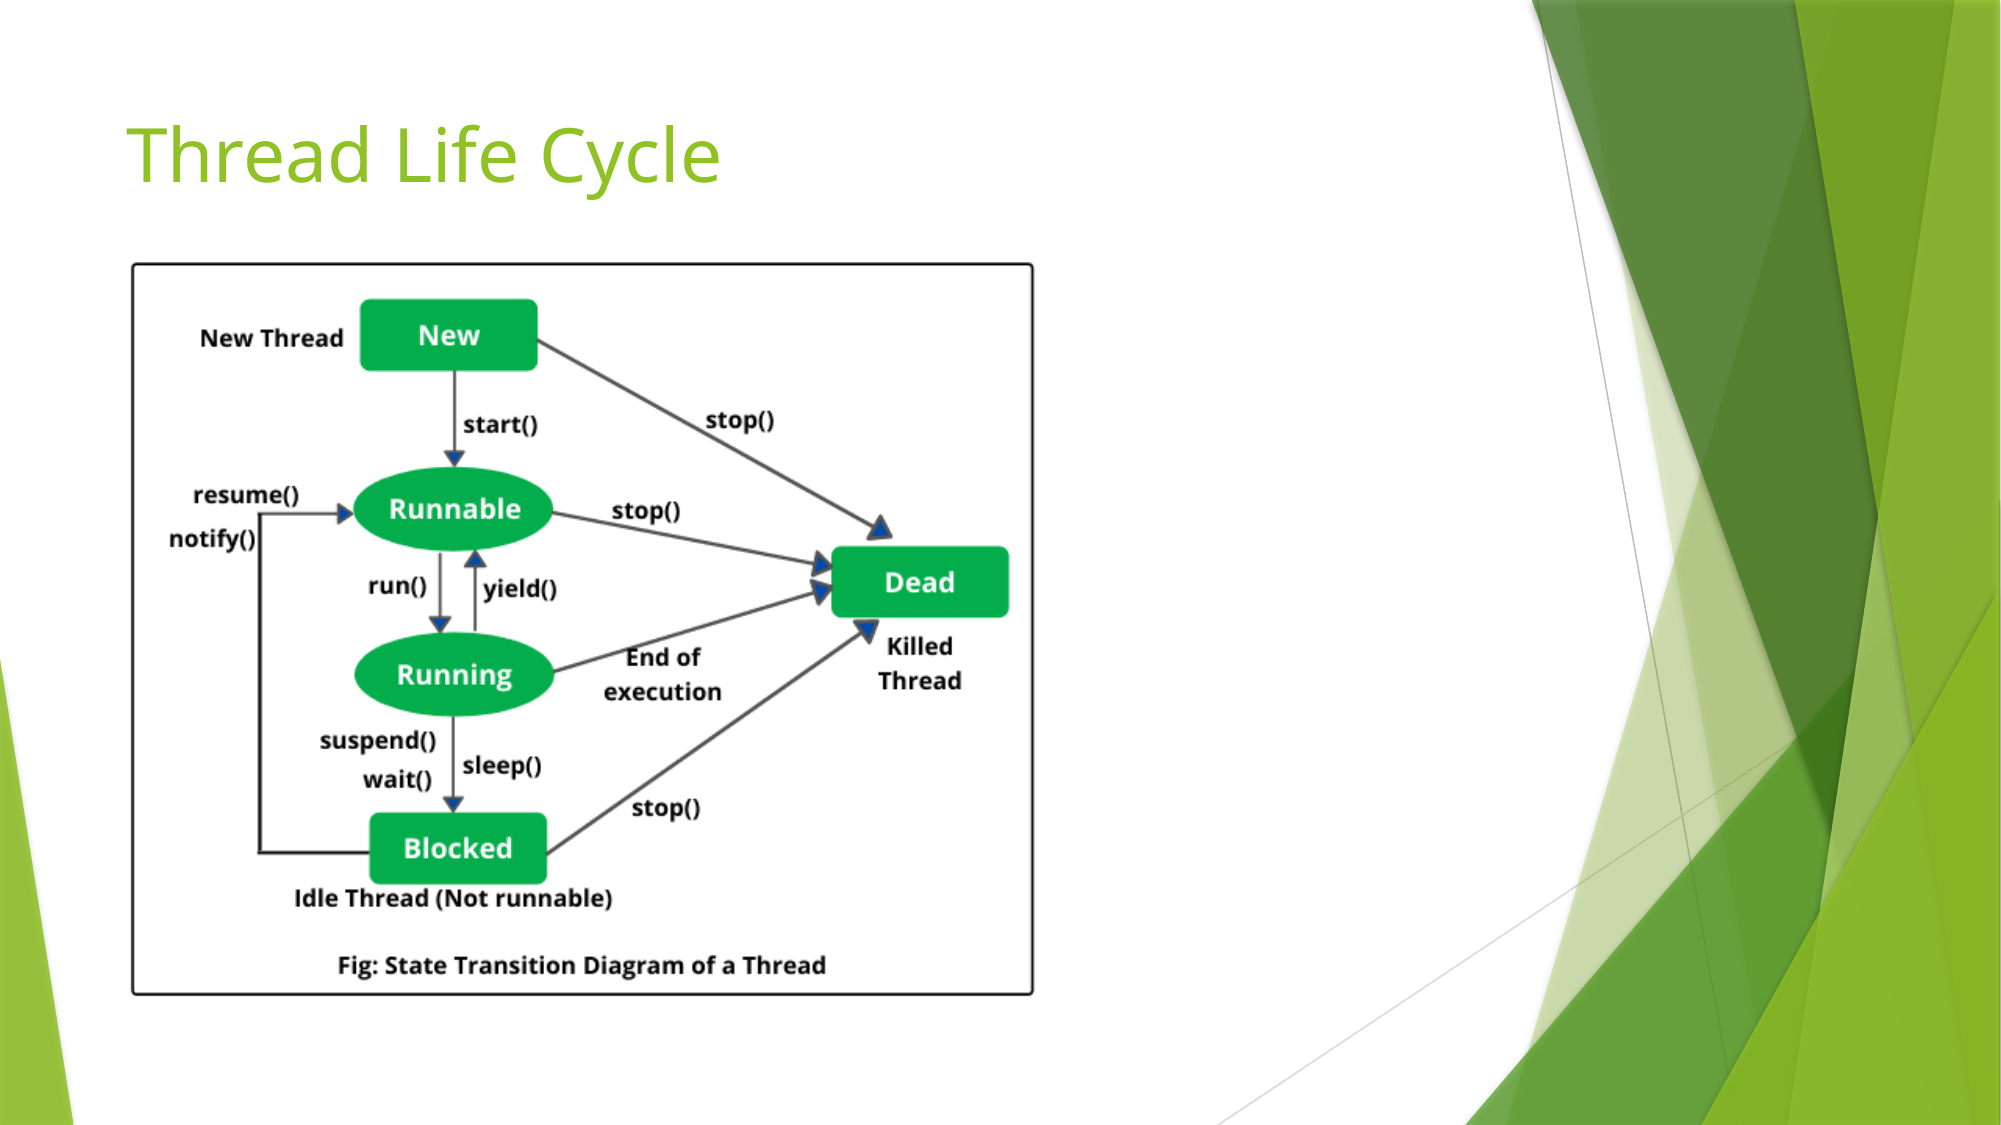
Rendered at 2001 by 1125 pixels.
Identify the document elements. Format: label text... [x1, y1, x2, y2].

picture [110, 236, 1050, 1019]
title Thread Life Cycle [111, 99, 1522, 317]
